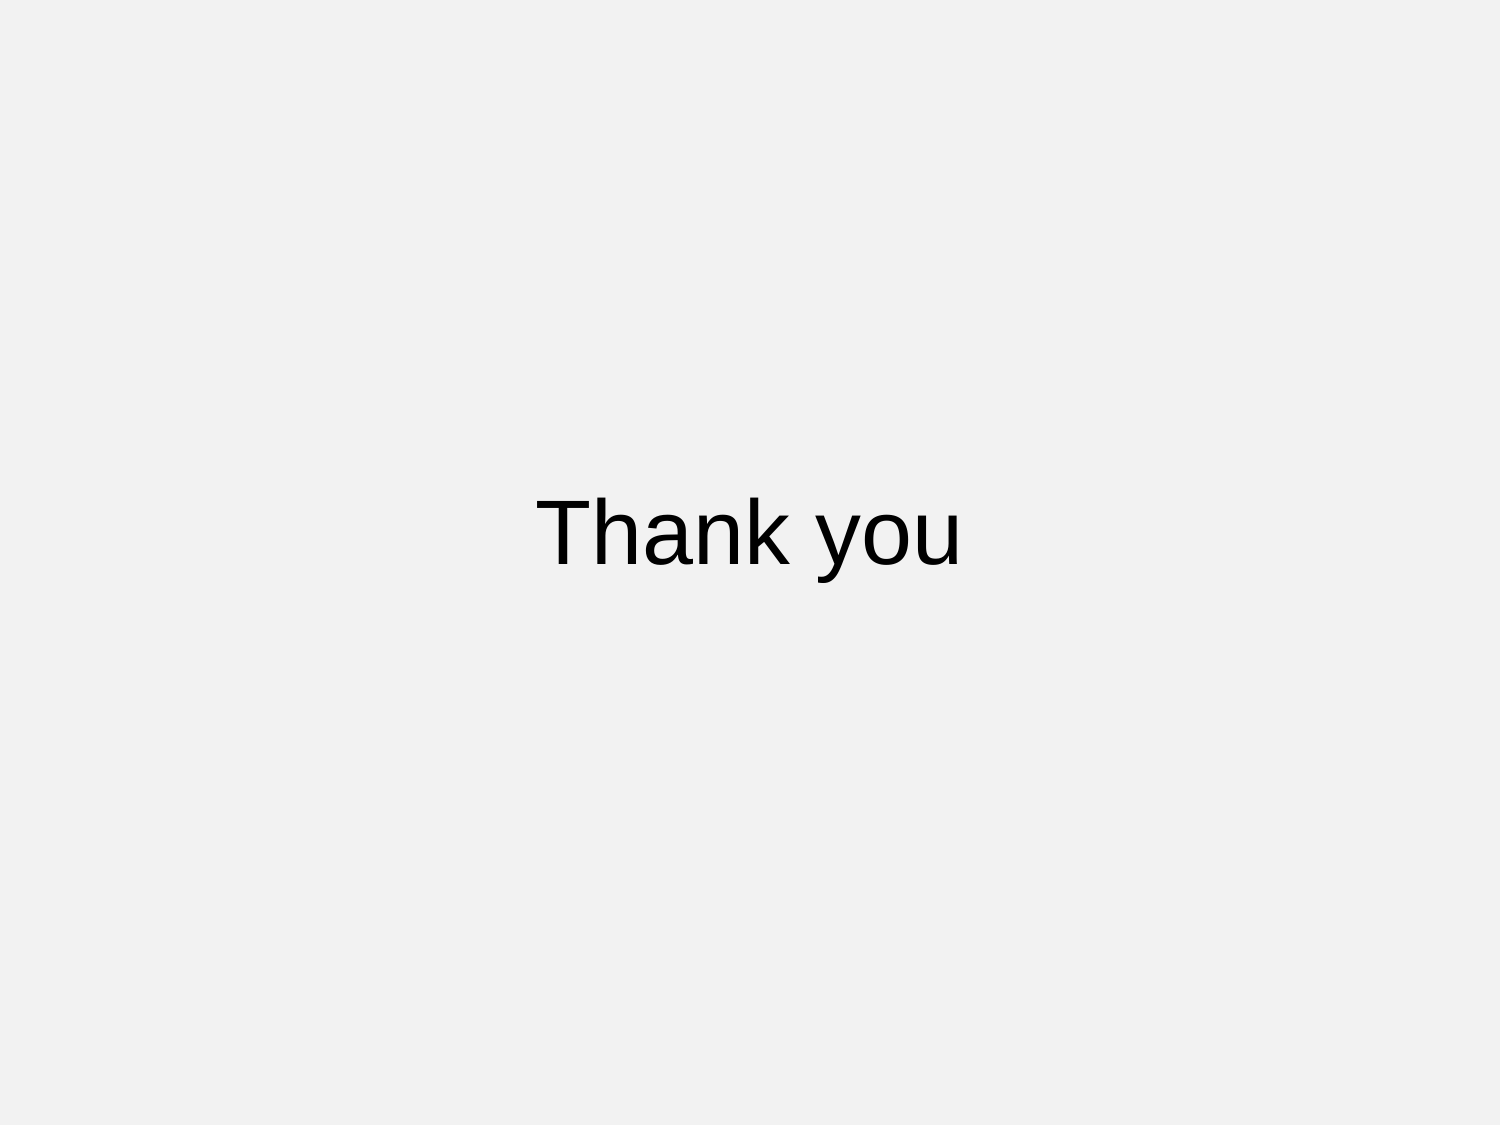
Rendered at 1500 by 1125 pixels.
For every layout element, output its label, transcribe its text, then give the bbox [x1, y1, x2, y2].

title Thank you [112, 407, 1388, 649]
